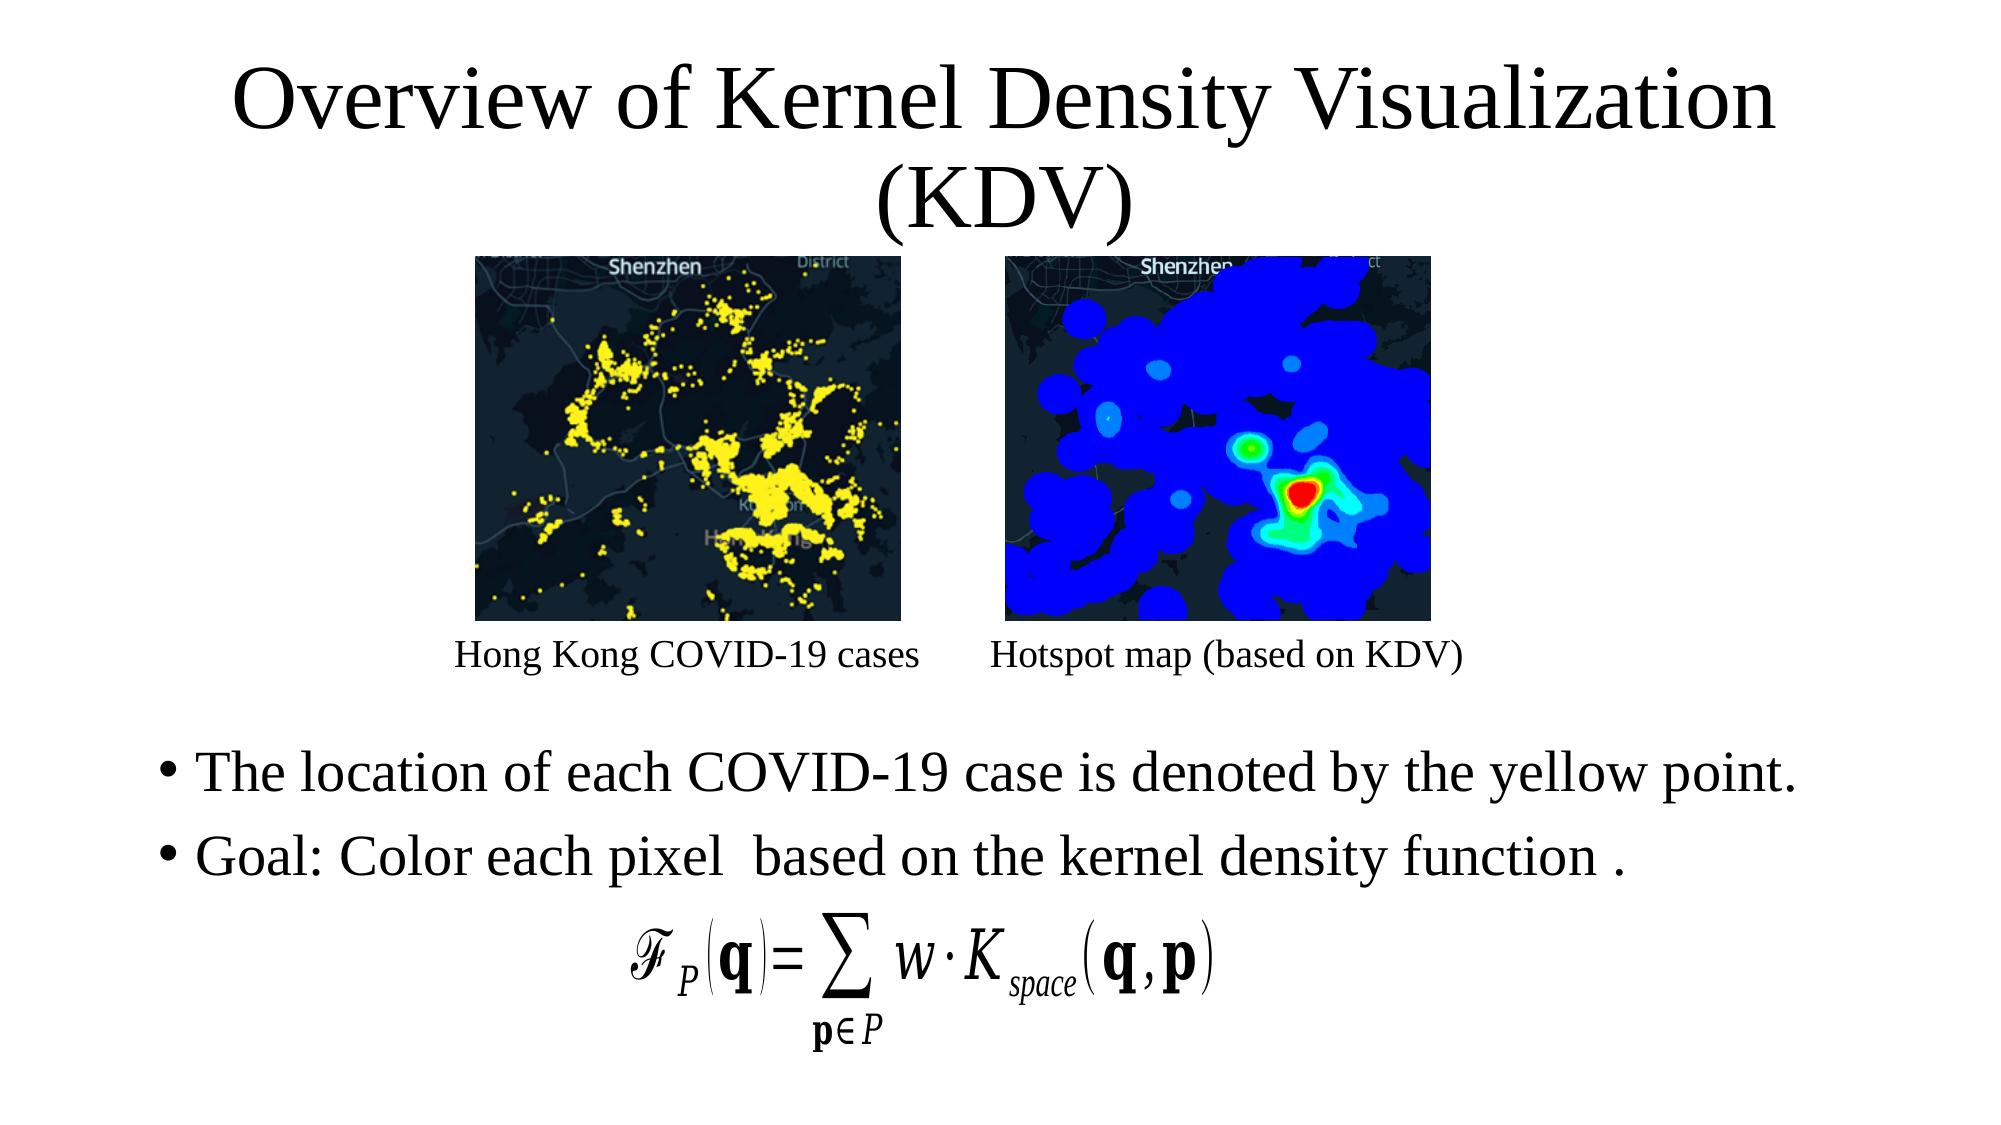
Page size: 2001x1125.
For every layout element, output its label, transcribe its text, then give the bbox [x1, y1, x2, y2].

text_box Hong Kong COVID-19 cases [439, 620, 936, 683]
text_box Hotspot map (based on KDV) [975, 620, 1480, 683]
picture [1005, 256, 1431, 621]
title Overview of Kernel Density Visualization (KDV) [90, 39, 1921, 257]
picture [475, 256, 901, 621]
